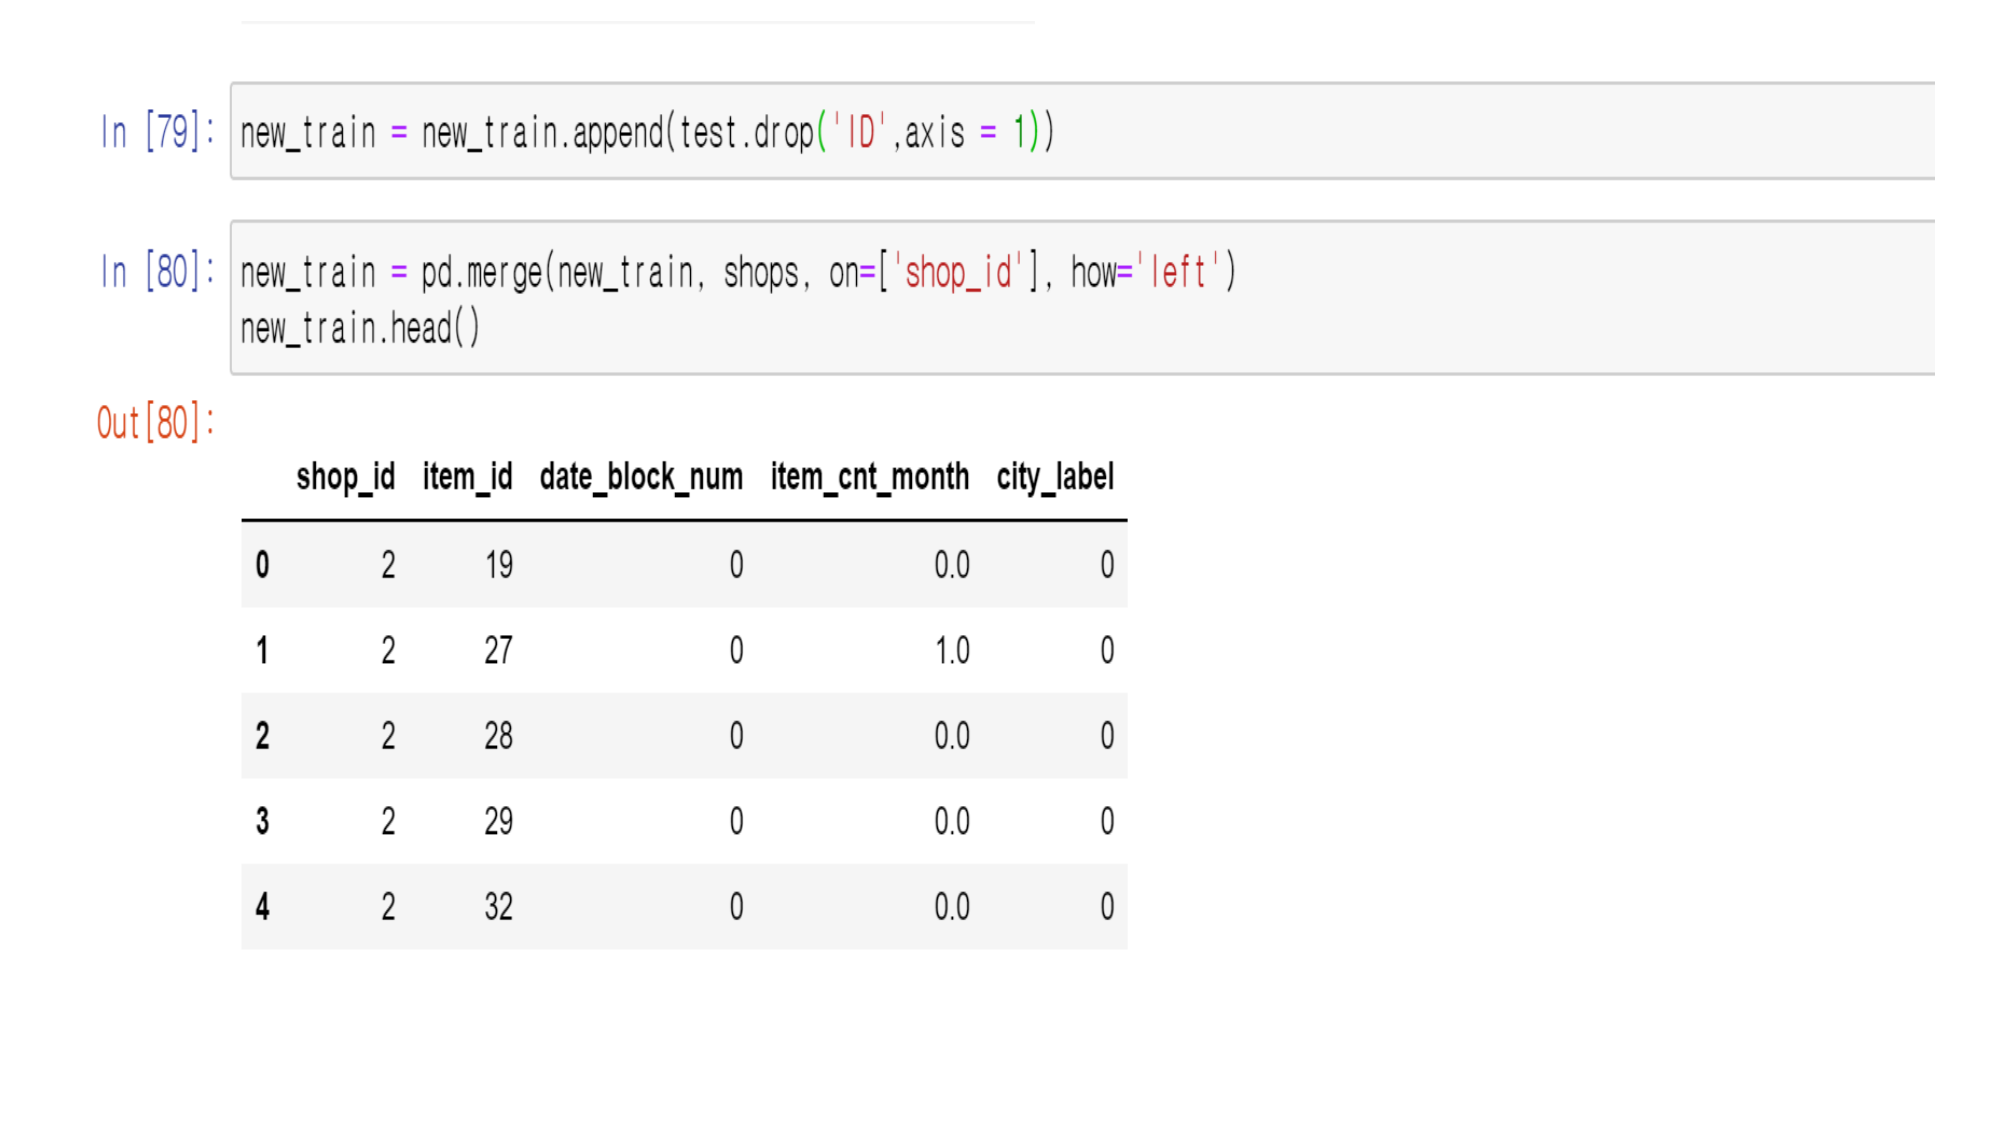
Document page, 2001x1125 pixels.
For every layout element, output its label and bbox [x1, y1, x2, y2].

picture [39, 21, 1935, 999]
